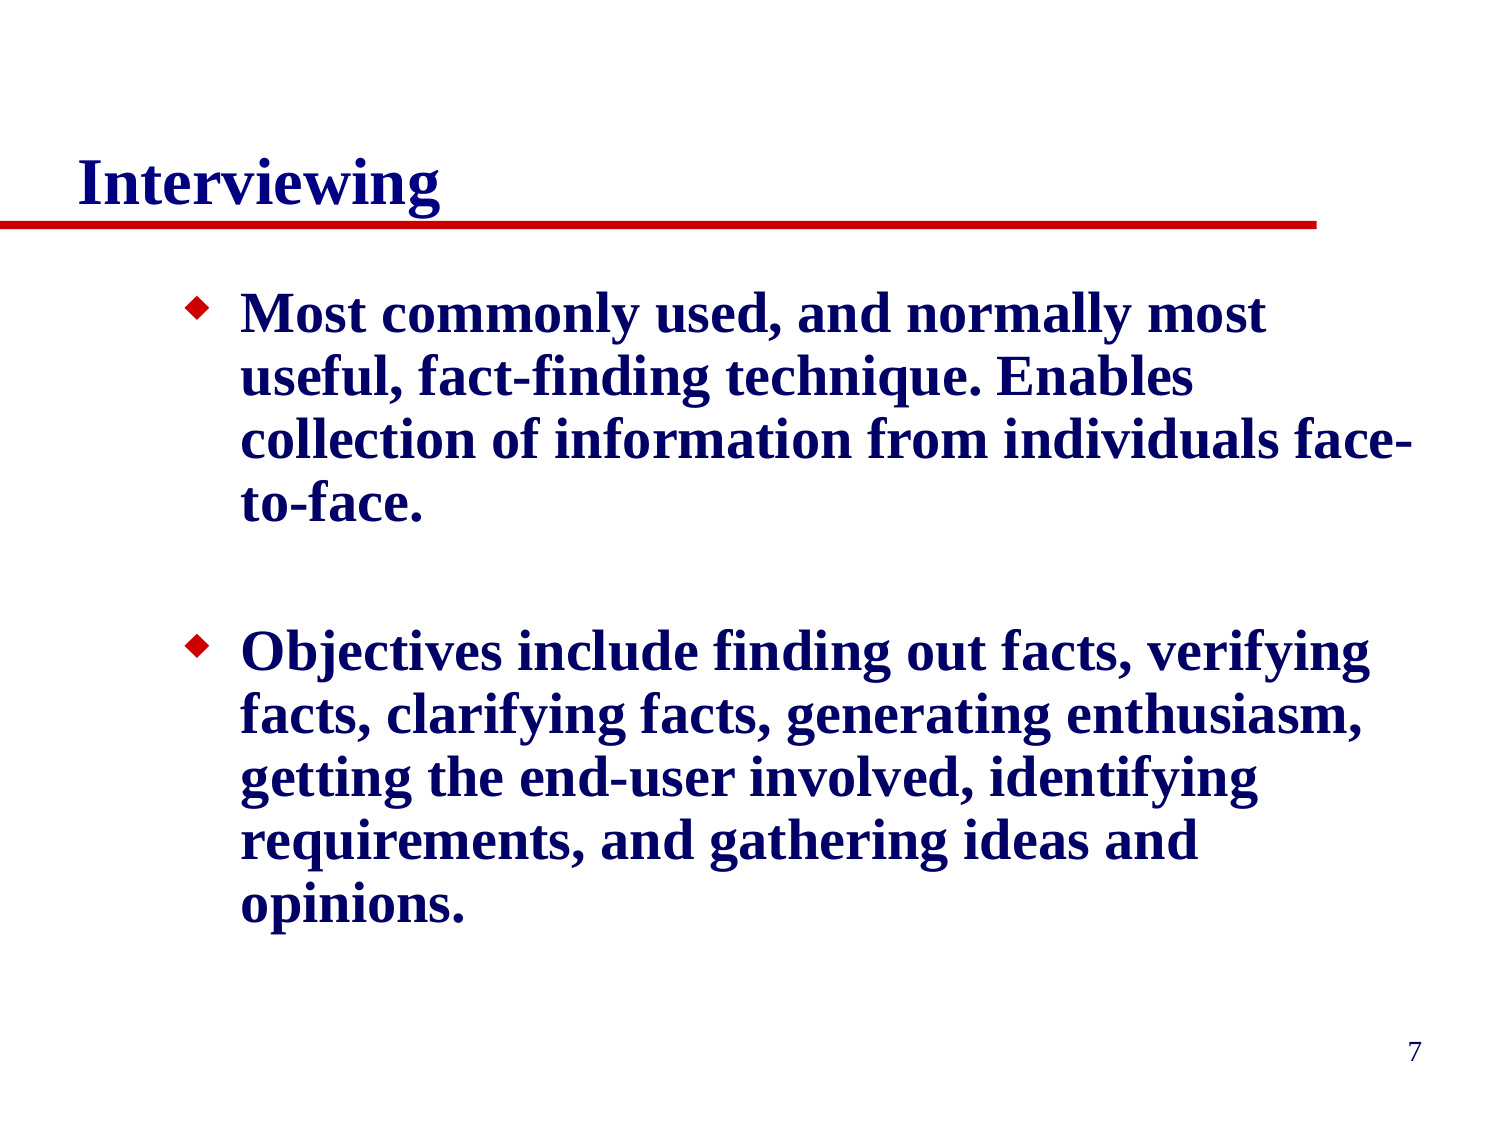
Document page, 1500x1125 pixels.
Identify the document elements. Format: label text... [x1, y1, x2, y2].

title Interviewing [62, 87, 1338, 269]
list Most commonly used, and normally most useful, fact-finding technique. Enables collection of information from individuals face-to-face. Objectives include finding out facts, verifying facts, clarifying facts, generating enthusiasm, getting the end-user involved, identifying requirements, and gathering ideas and opinions. [169, 274, 1438, 951]
slide_number 7 [1124, 1012, 1438, 1088]
